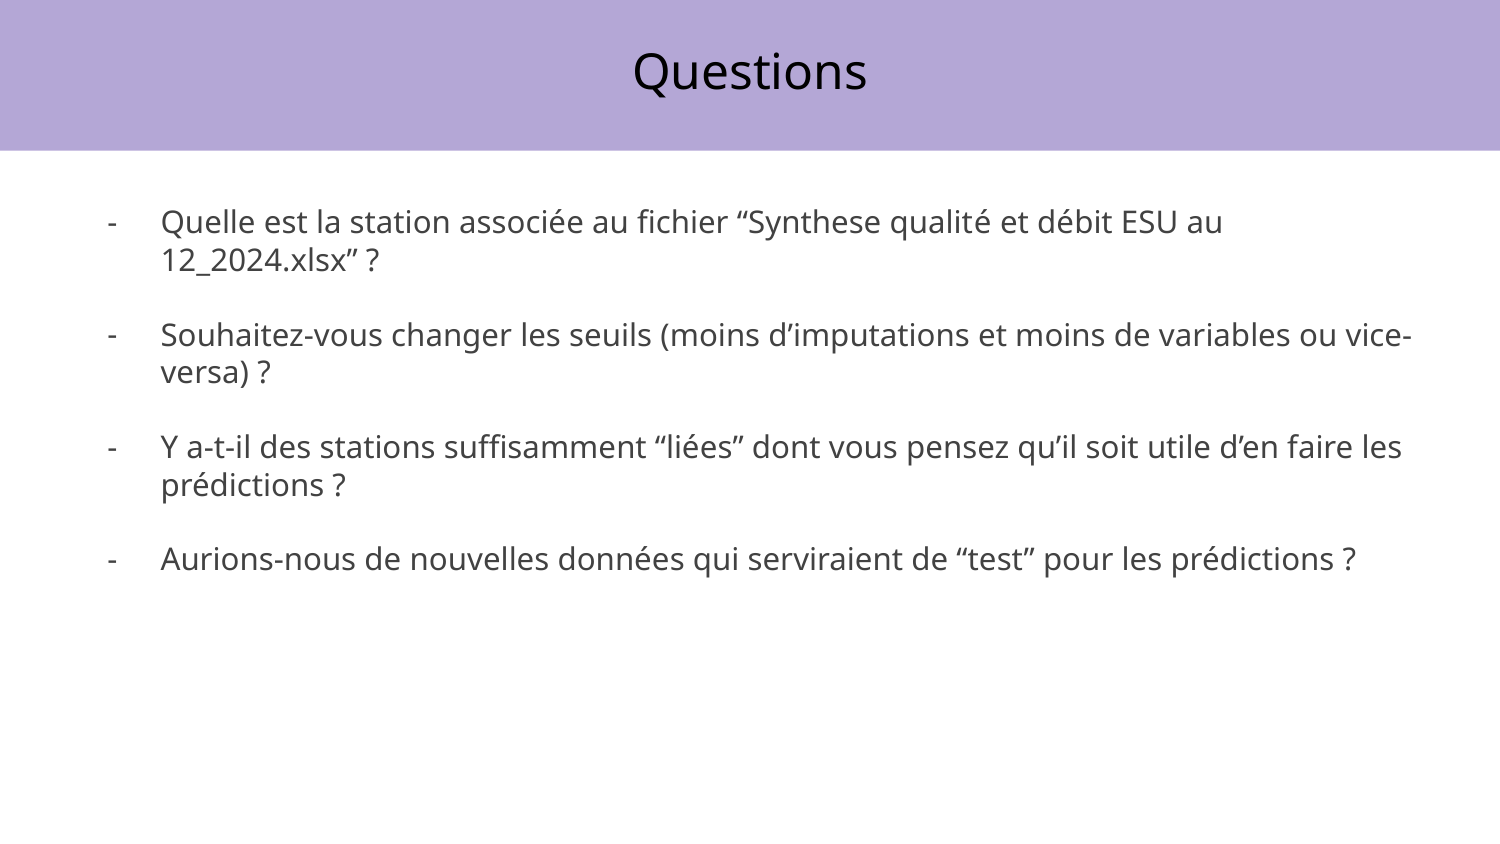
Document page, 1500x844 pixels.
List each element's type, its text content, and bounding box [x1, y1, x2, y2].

title Questions [70, 21, 1430, 119]
text_box Quelle est la station associée au fichier “Synthese qualité et débit ESU au 12_2024.xlsx” ? Souhaitez-vous changer les seuils (moins d’imputations et moins de variables ou vice-versa) ? Y a-t-il des stations suffisamment “liées” dont vous pensez qu’il soit utile d’en faire les prédictions ? Aurions-nous de nouvelles données qui serviraient de “test” pour les prédictions ? [70, 187, 1430, 592]
